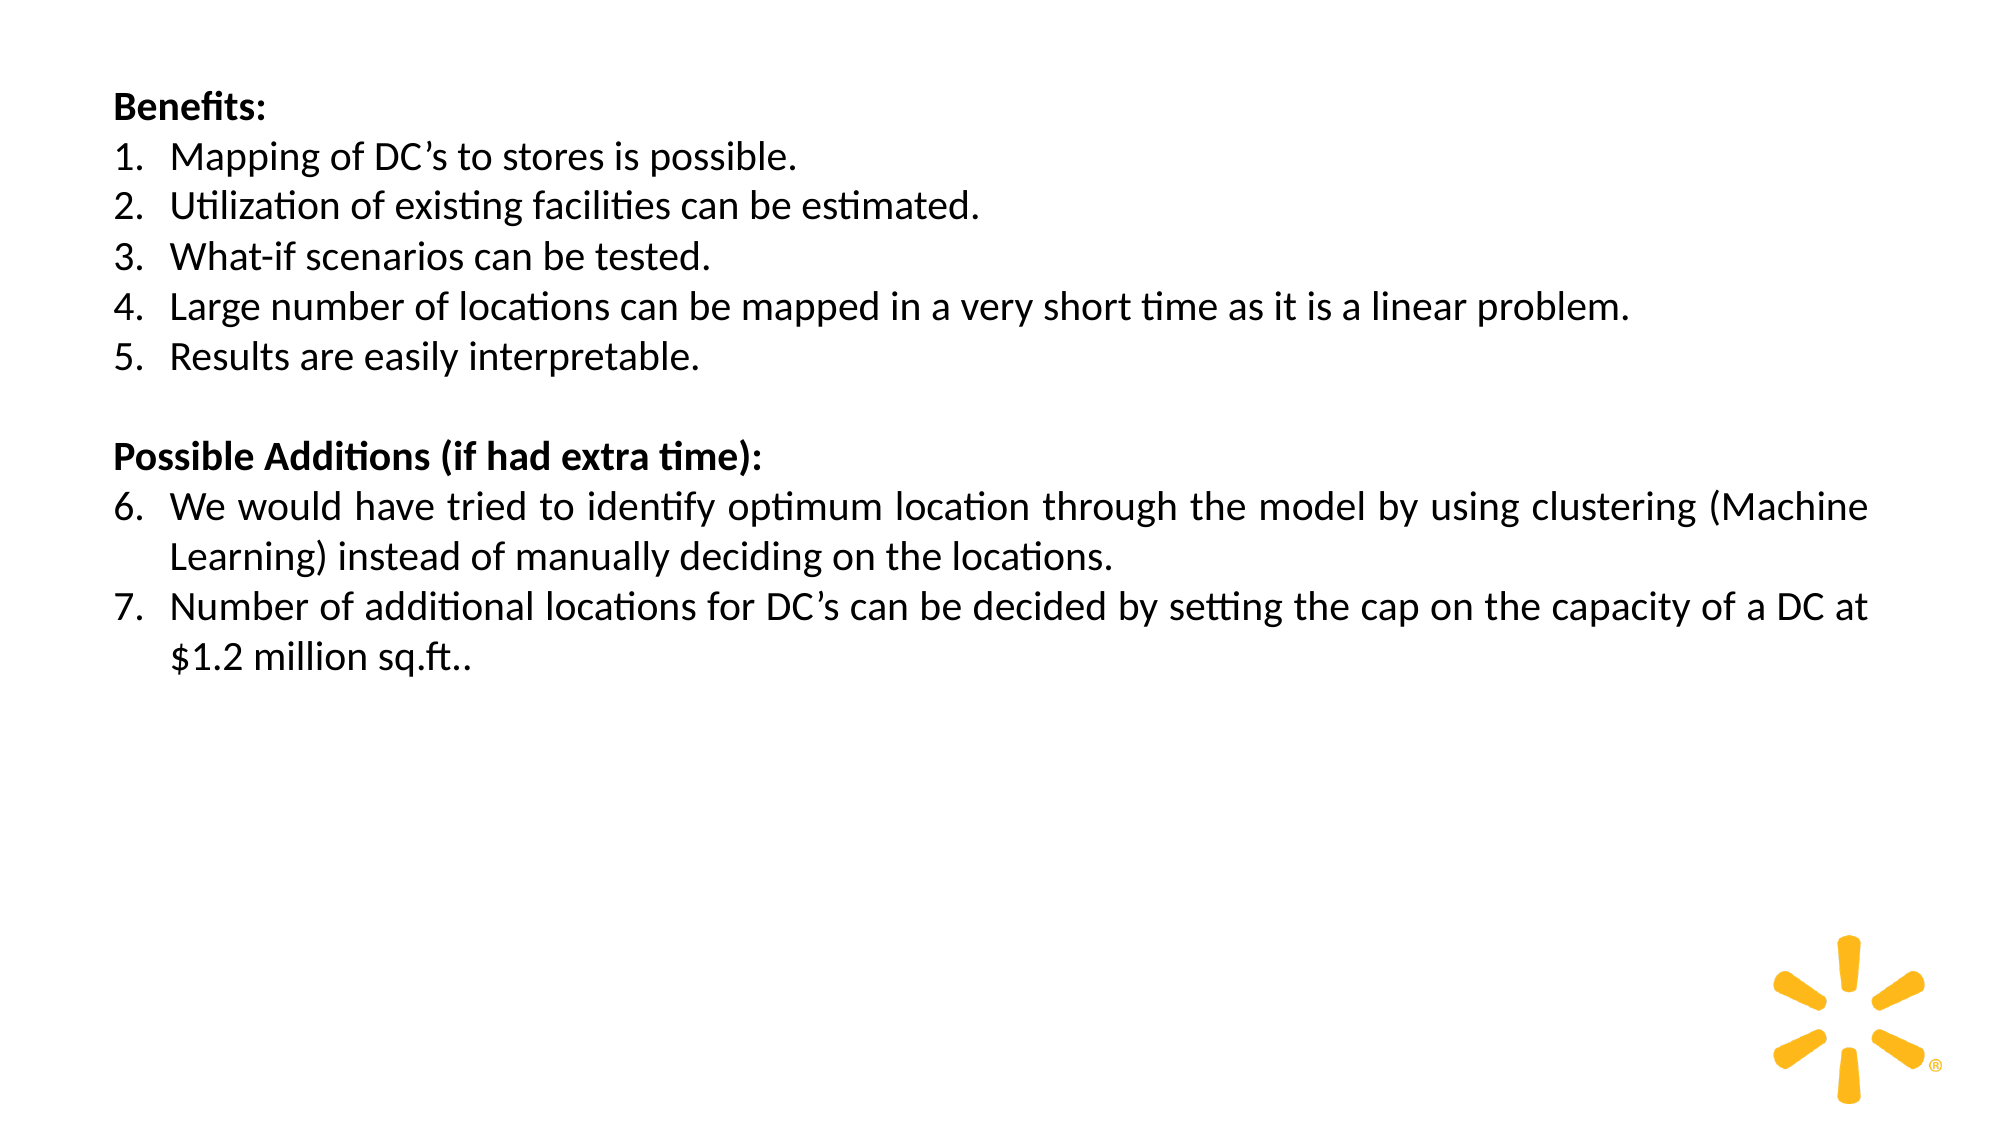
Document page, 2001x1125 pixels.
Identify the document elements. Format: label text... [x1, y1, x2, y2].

picture [1773, 935, 1942, 1104]
text_box Benefits: Mapping of DC’s to stores is possible. Utilization of existing facilities can be estimated. What-if scenarios can be tested. Large number of locations can be mapped in a very short time as it is a linear problem. Results are easily interpretable. Possible Additions (if had extra time): We would have tried to identify optimum location through the model by using clustering (Machine Learning) instead of manually deciding on the locations. Number of additional locations for DC’s can be decided by setting the cap on the capacity of a DC at $1.2 million sq.ft.. [98, 70, 1885, 686]
